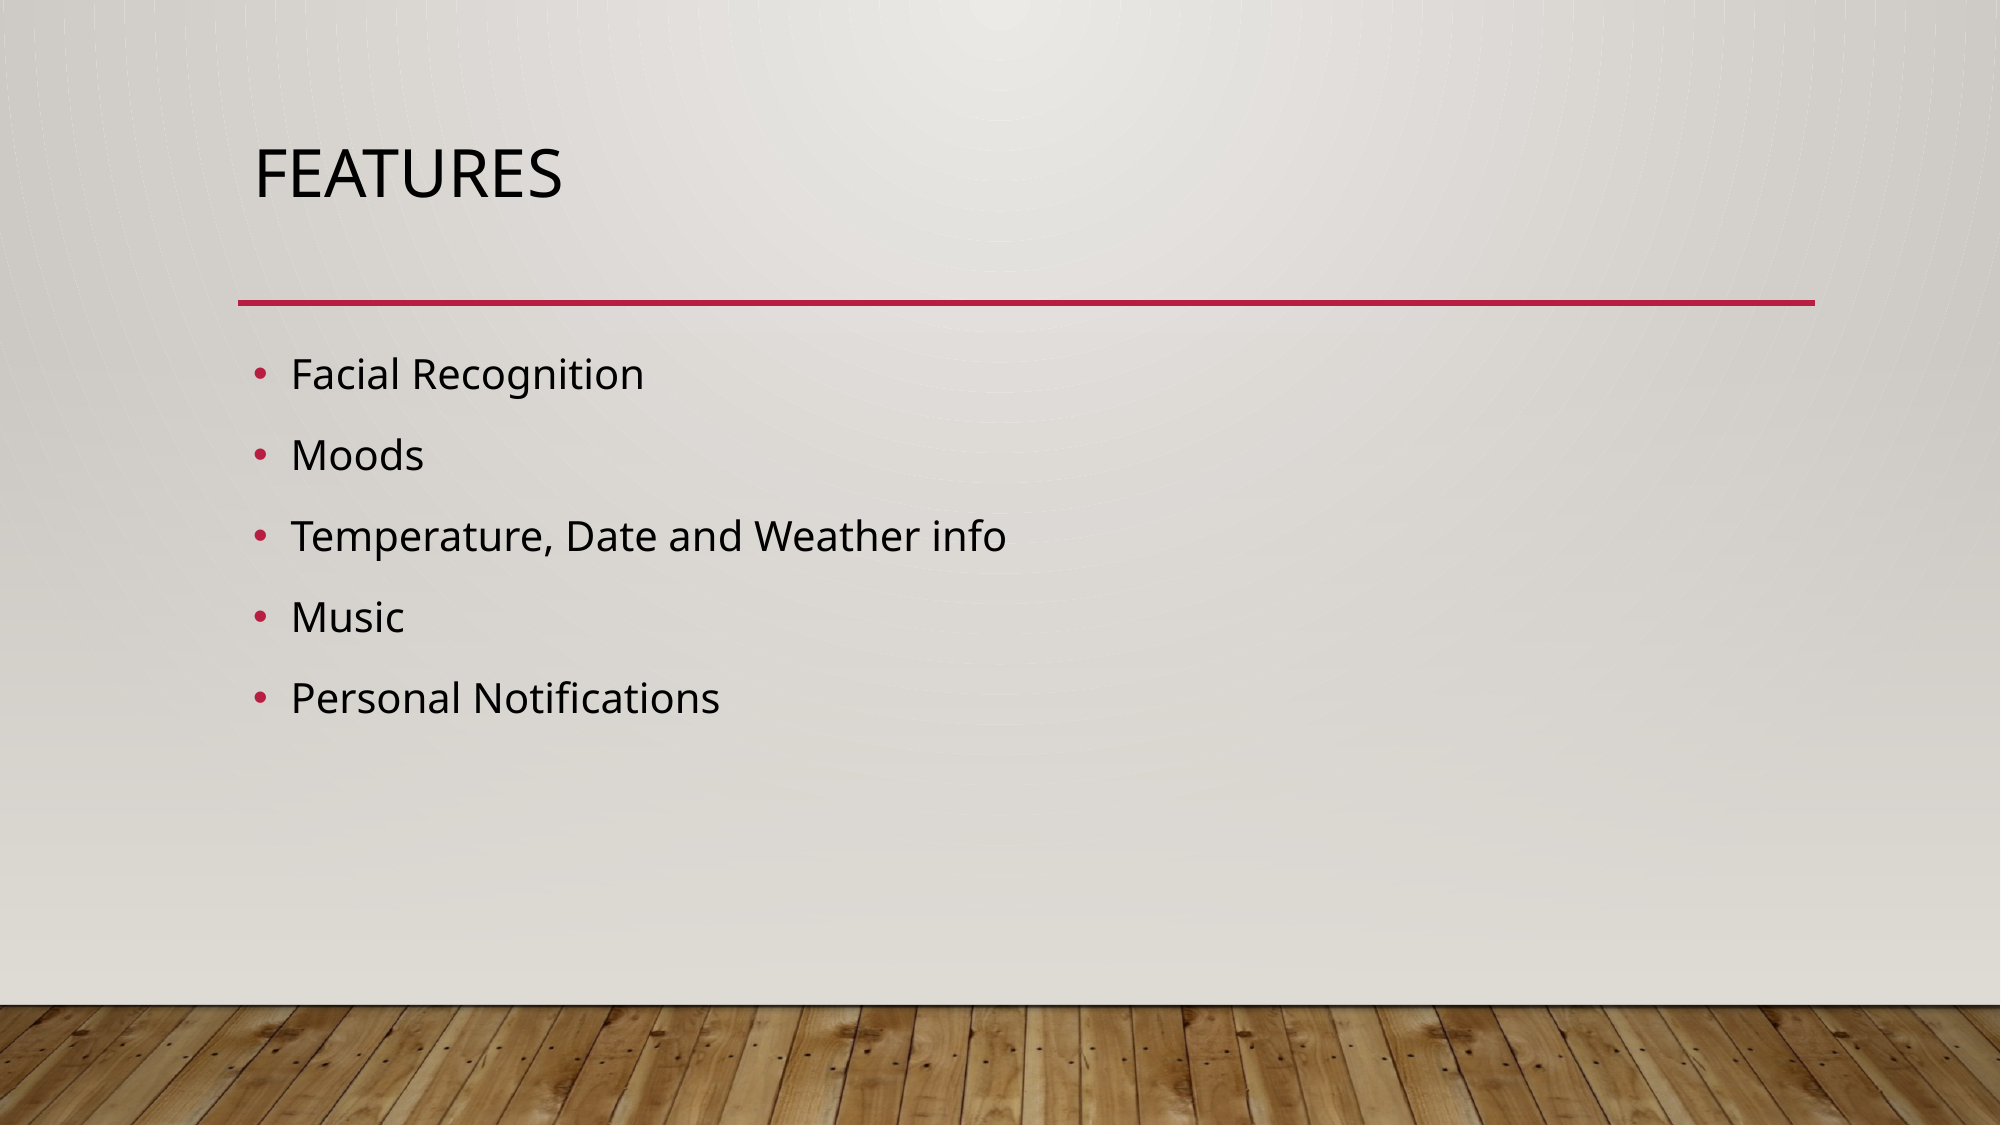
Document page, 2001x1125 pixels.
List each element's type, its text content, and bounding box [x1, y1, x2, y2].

list Facial Recognition Moods Temperature, Date and Weather info Music Personal Notifications [238, 330, 1814, 897]
title Features [238, 131, 1814, 305]
picture [0, 1005, 2000, 1125]
